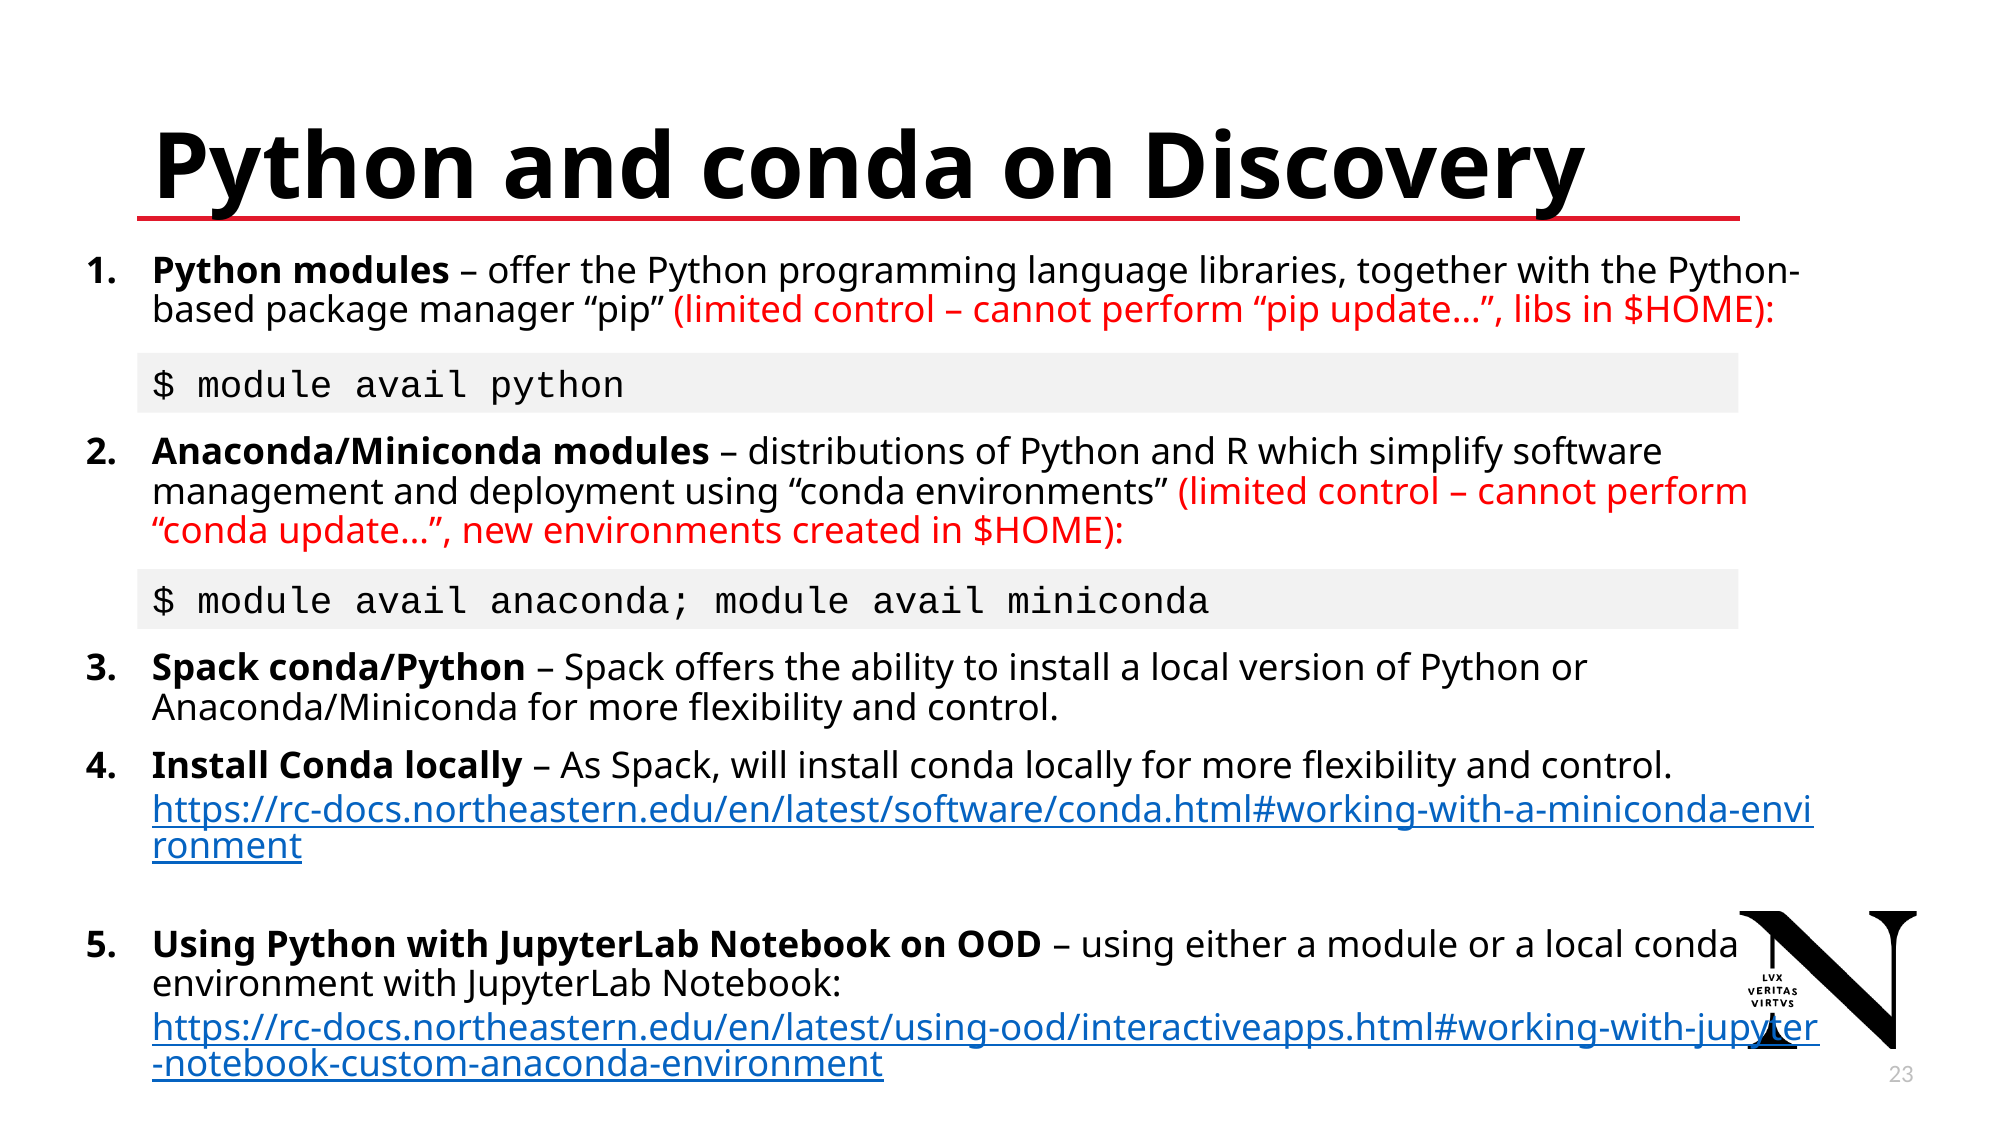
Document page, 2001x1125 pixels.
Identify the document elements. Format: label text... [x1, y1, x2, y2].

title Python and conda on Discovery [137, 59, 1863, 278]
text_box $ module avail python [137, 352, 1739, 413]
list Python modules – offer the Python programming language libraries, together with the Python-based package manager “pip” (limited control – cannot perform “pip update…”, libs in $HOME): Anaconda/Miniconda modules – distributions of Python and R which simplify software management and deployment using “conda environments” (limited control – cannot perform “conda update…”, new environments created in $HOME): Spack conda/Python – Spack offers the ability to install a local version of Python or Anaconda/Miniconda for more flexibility and control. Install Conda locally – As Spack, will install conda locally for more flexibility and control. https://rc-docs.northeastern.edu/en/latest/software/conda.html#working-with-a-miniconda-environment Using Python with JupyterLab Notebook on OOD – using either a module or a local conda environment with JupyterLab Notebook: https://rc-docs.northeastern.edu/en/latest/using-ood/interactiveapps.html#working-with-jupyter-notebook-custom-anaconda-environment [70, 244, 1841, 1103]
text_box $ module avail anaconda; module avail miniconda [137, 569, 1739, 629]
slide_number 24 [1479, 1042, 1930, 1103]
